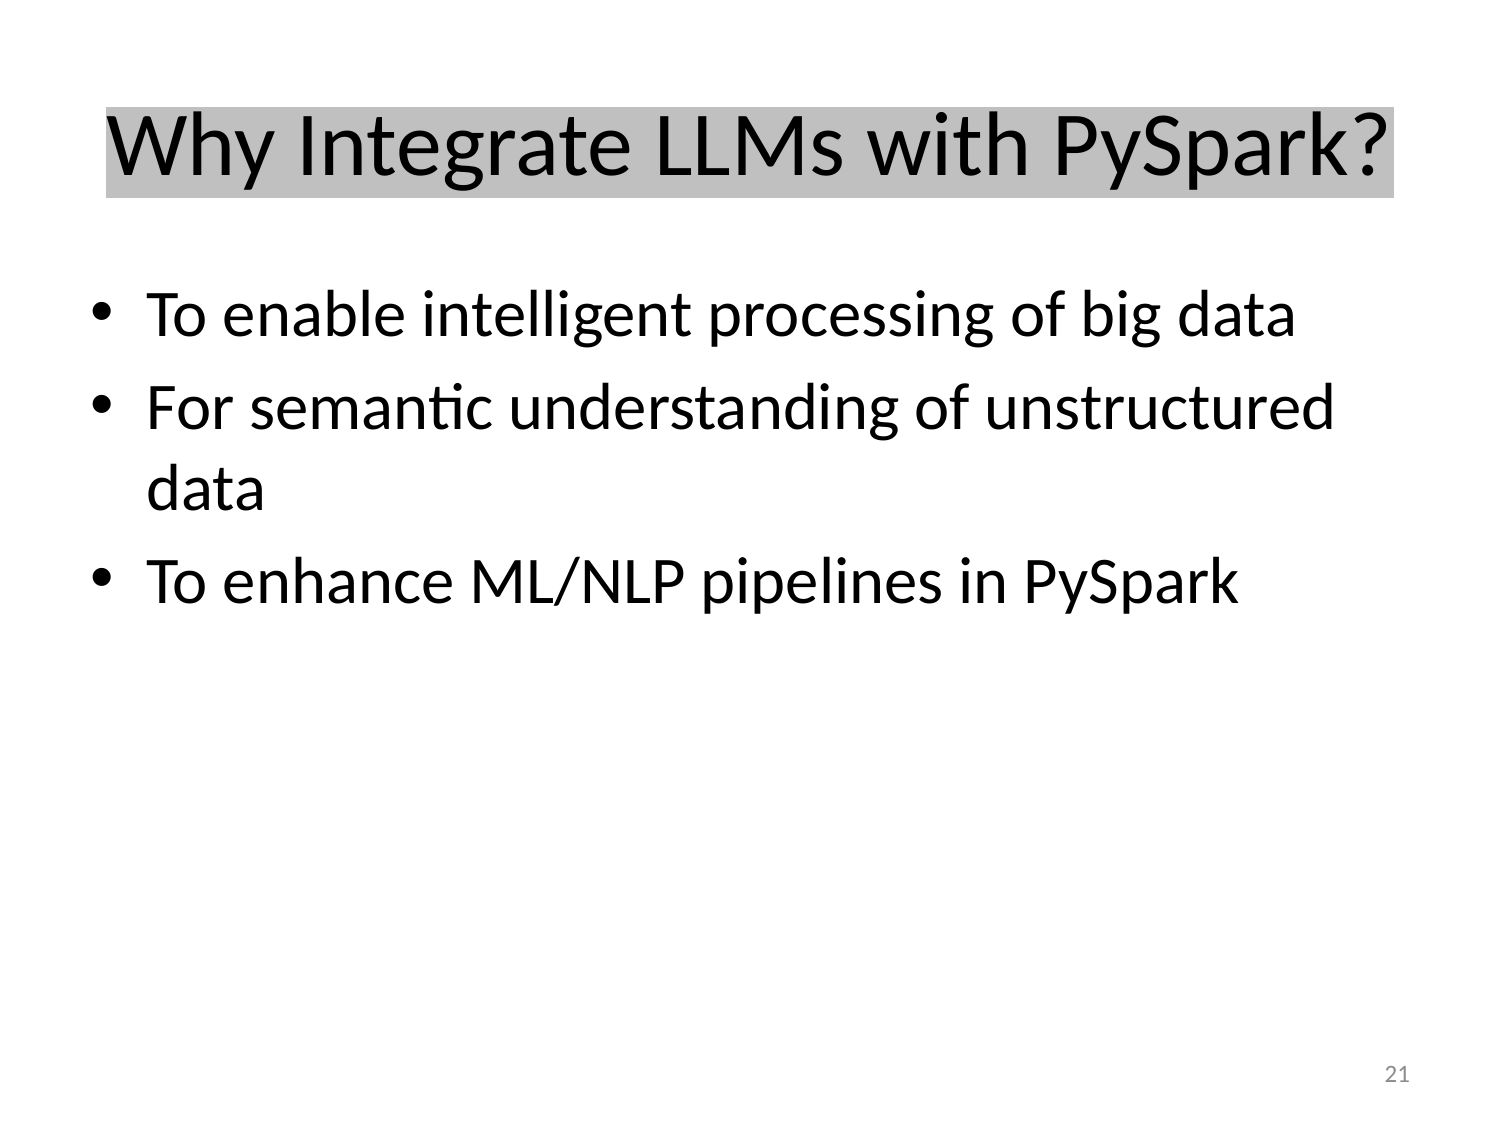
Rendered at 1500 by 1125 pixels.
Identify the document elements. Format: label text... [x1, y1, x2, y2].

title Why Integrate LLMs with PySpark? [75, 45, 1425, 233]
list To enable intelligent processing of big data For semantic understanding of unstructured data To enhance ML/NLP pipelines in PySpark [75, 262, 1425, 1005]
slide_number 21 [1074, 1042, 1425, 1103]
